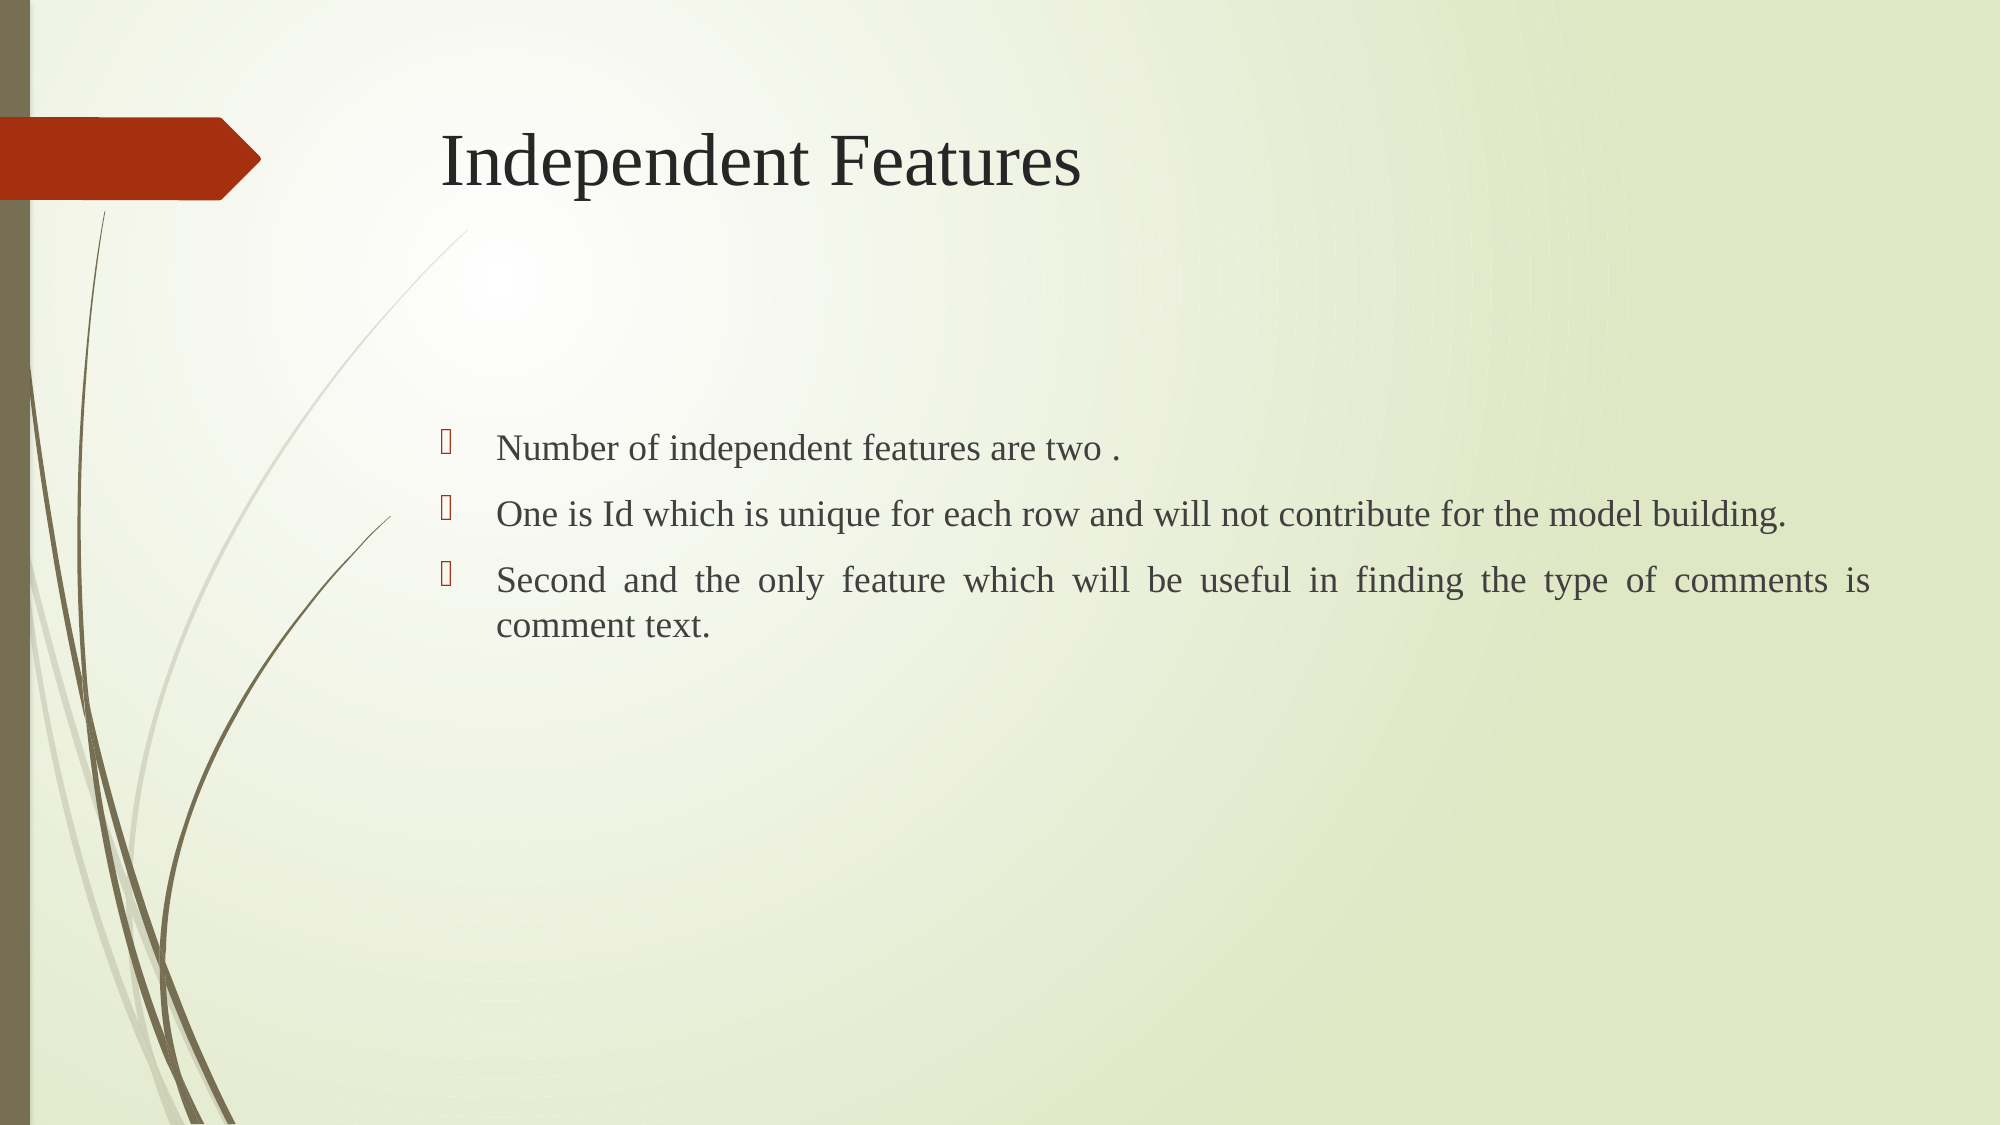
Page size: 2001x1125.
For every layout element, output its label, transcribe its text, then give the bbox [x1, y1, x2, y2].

title Independent Features [425, 102, 1888, 313]
list Number of independent features are two . One is Id which is unique for each row and will not contribute for the model building. Second and the only feature which will be useful in finding the type of comments is comment text. [424, 415, 1888, 970]
